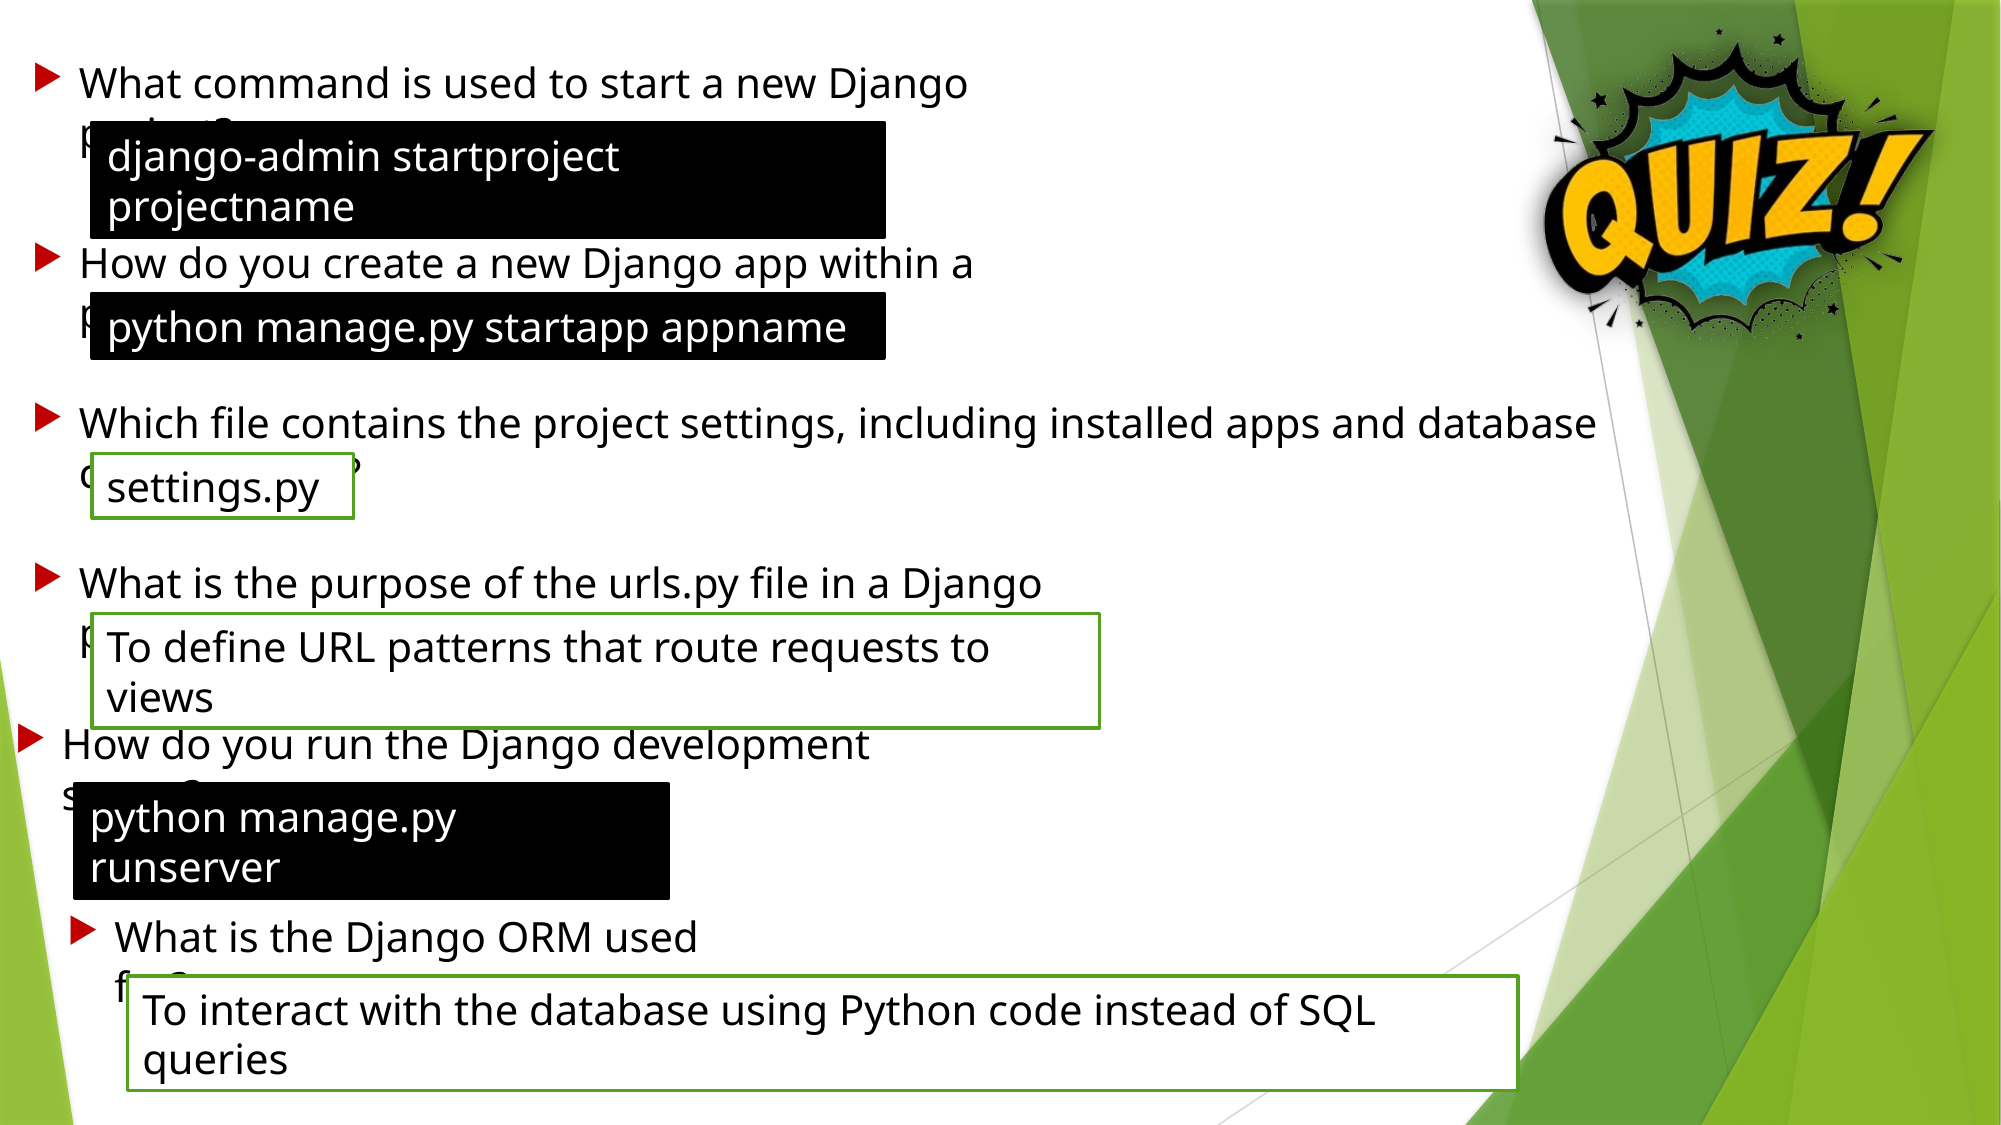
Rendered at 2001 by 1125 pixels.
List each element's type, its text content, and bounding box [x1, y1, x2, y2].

text_box What is the purpose of the urls.py file in a Django project? [17, 549, 1215, 665]
text_box python manage.py startapp appname [90, 292, 886, 360]
text_box How do you create a new Django app within a project? [17, 229, 1118, 345]
text_box How do you run the Django development server? [0, 710, 1004, 826]
picture [1487, 3, 1980, 370]
text_box What is the Django ORM used for? [52, 903, 778, 1018]
text_box What command is used to start a new Django project? [17, 49, 1118, 165]
text_box Which file contains the project settings, including installed apps and database configuration? [17, 389, 1866, 505]
text_box settings.py [90, 452, 355, 520]
text_box To interact with the database using Python code instead of SQL queries [126, 974, 1520, 1092]
text_box To define URL patterns that route requests to views [90, 612, 1101, 730]
text_box python manage.py runserver [73, 782, 670, 900]
text_box django-admin startproject projectname [90, 121, 886, 229]
